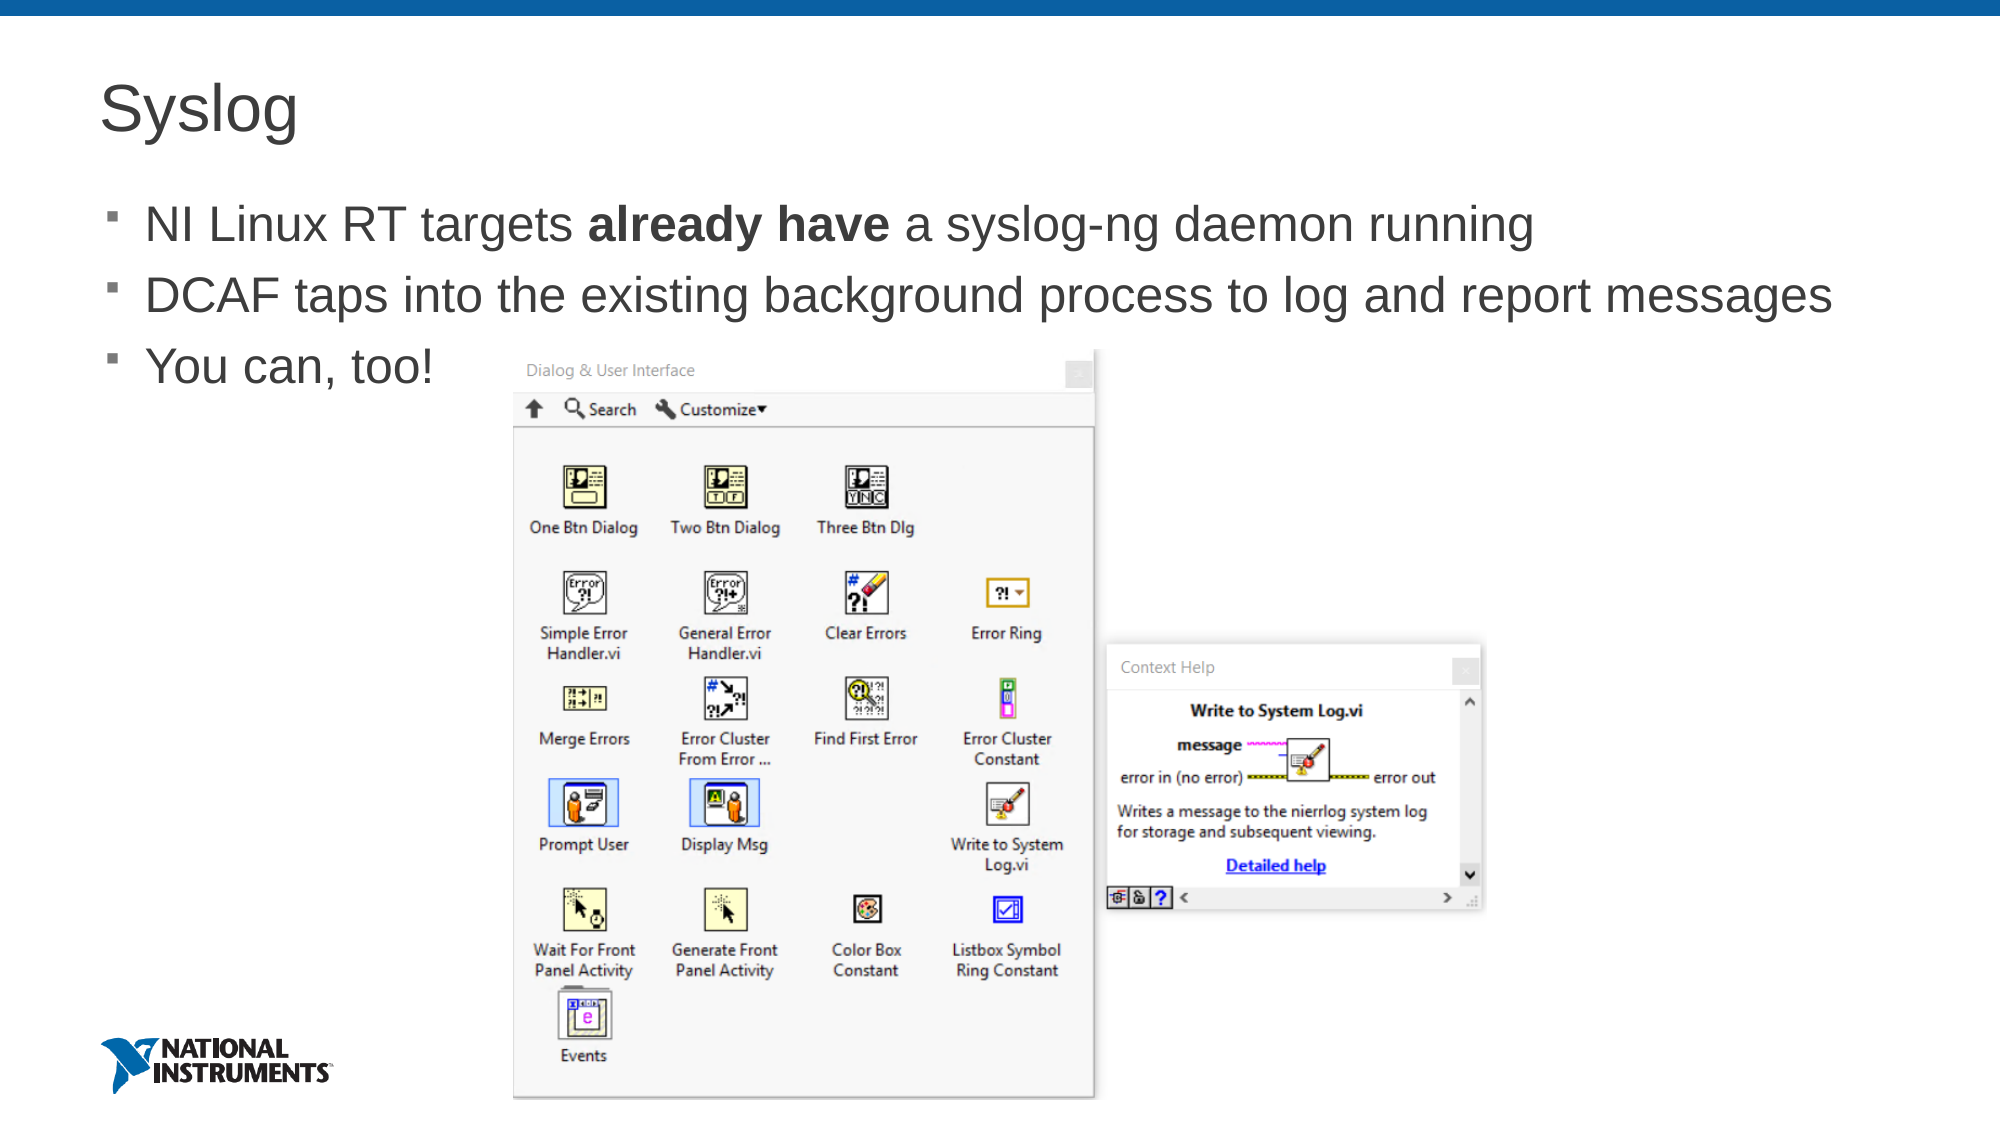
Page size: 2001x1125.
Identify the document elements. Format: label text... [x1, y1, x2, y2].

list NI Linux RT targets already have a syslog-ng daemon running DCAF taps into the existing background process to log and report messages You can, too! [104, 183, 1891, 996]
picture [513, 349, 1487, 1100]
title Syslog [99, 60, 1900, 160]
